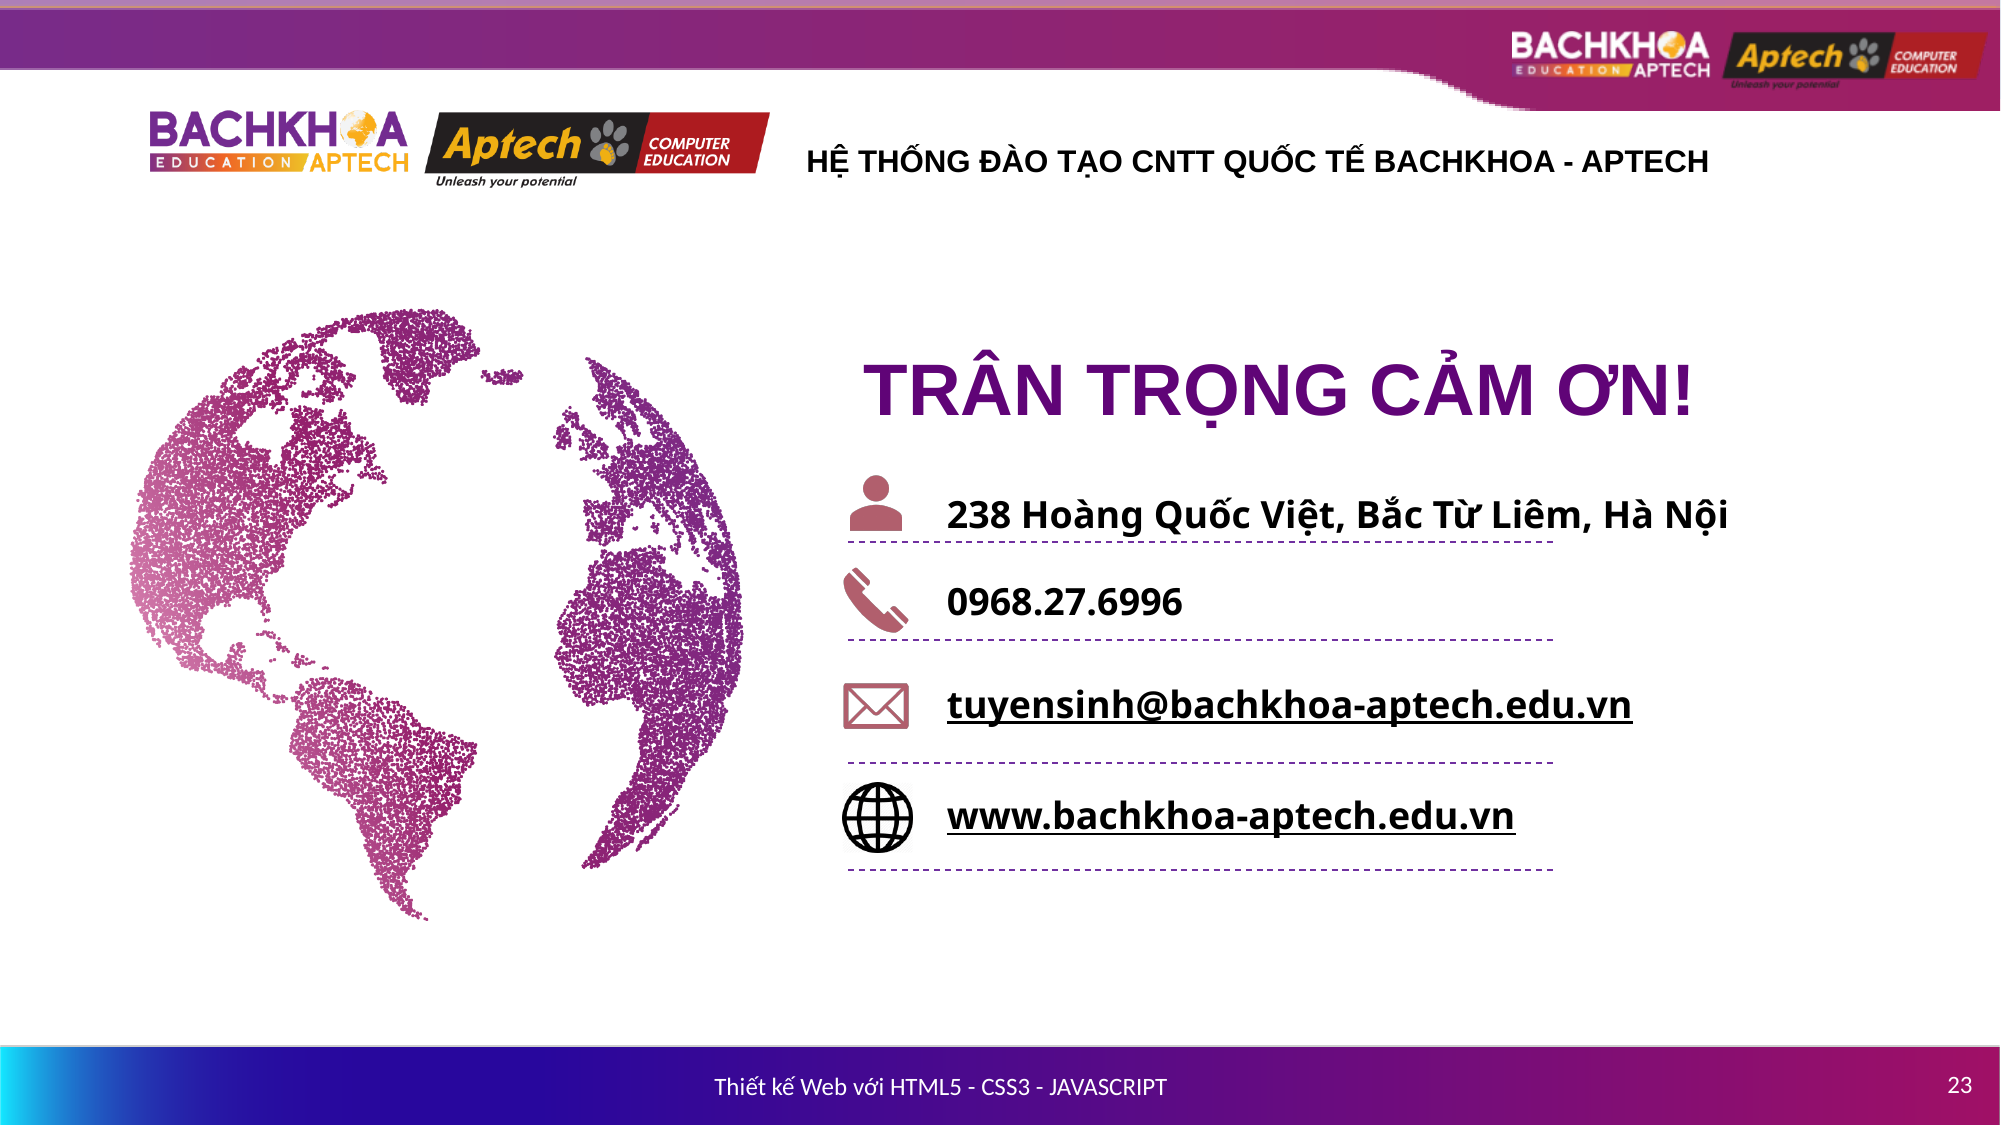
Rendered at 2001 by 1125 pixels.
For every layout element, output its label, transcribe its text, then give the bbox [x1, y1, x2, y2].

picture [837, 667, 915, 745]
text_box 238 Hoàng Quốc Việt, Bắc Từ Liêm, Hà Nội [946, 480, 1930, 547]
text_box www.bachkhoa-aptech.edu.vn [946, 794, 1745, 841]
text_box HỆ THỐNG ĐÀO TẠO CNTT QUỐC TẾ BACHKHOA - APTECH [791, 114, 1961, 187]
picture [837, 464, 915, 543]
text_box 0968.27.6996 [946, 577, 1553, 623]
text_box tuyensinh@bachkhoa-aptech.edu.vn [946, 683, 1745, 729]
picture [128, 307, 744, 922]
picture [842, 782, 913, 853]
picture [0, 1045, 2000, 1125]
slide_number ‹#› [1877, 1053, 1988, 1114]
picture [837, 561, 915, 639]
footer Thiết kế Web với HTML5 - CSS3 - JAVASCRIPT [17, 1055, 1865, 1116]
text_box TRÂN TRỌNG CẢM ƠN! [701, 291, 1859, 438]
picture [0, 0, 2001, 188]
